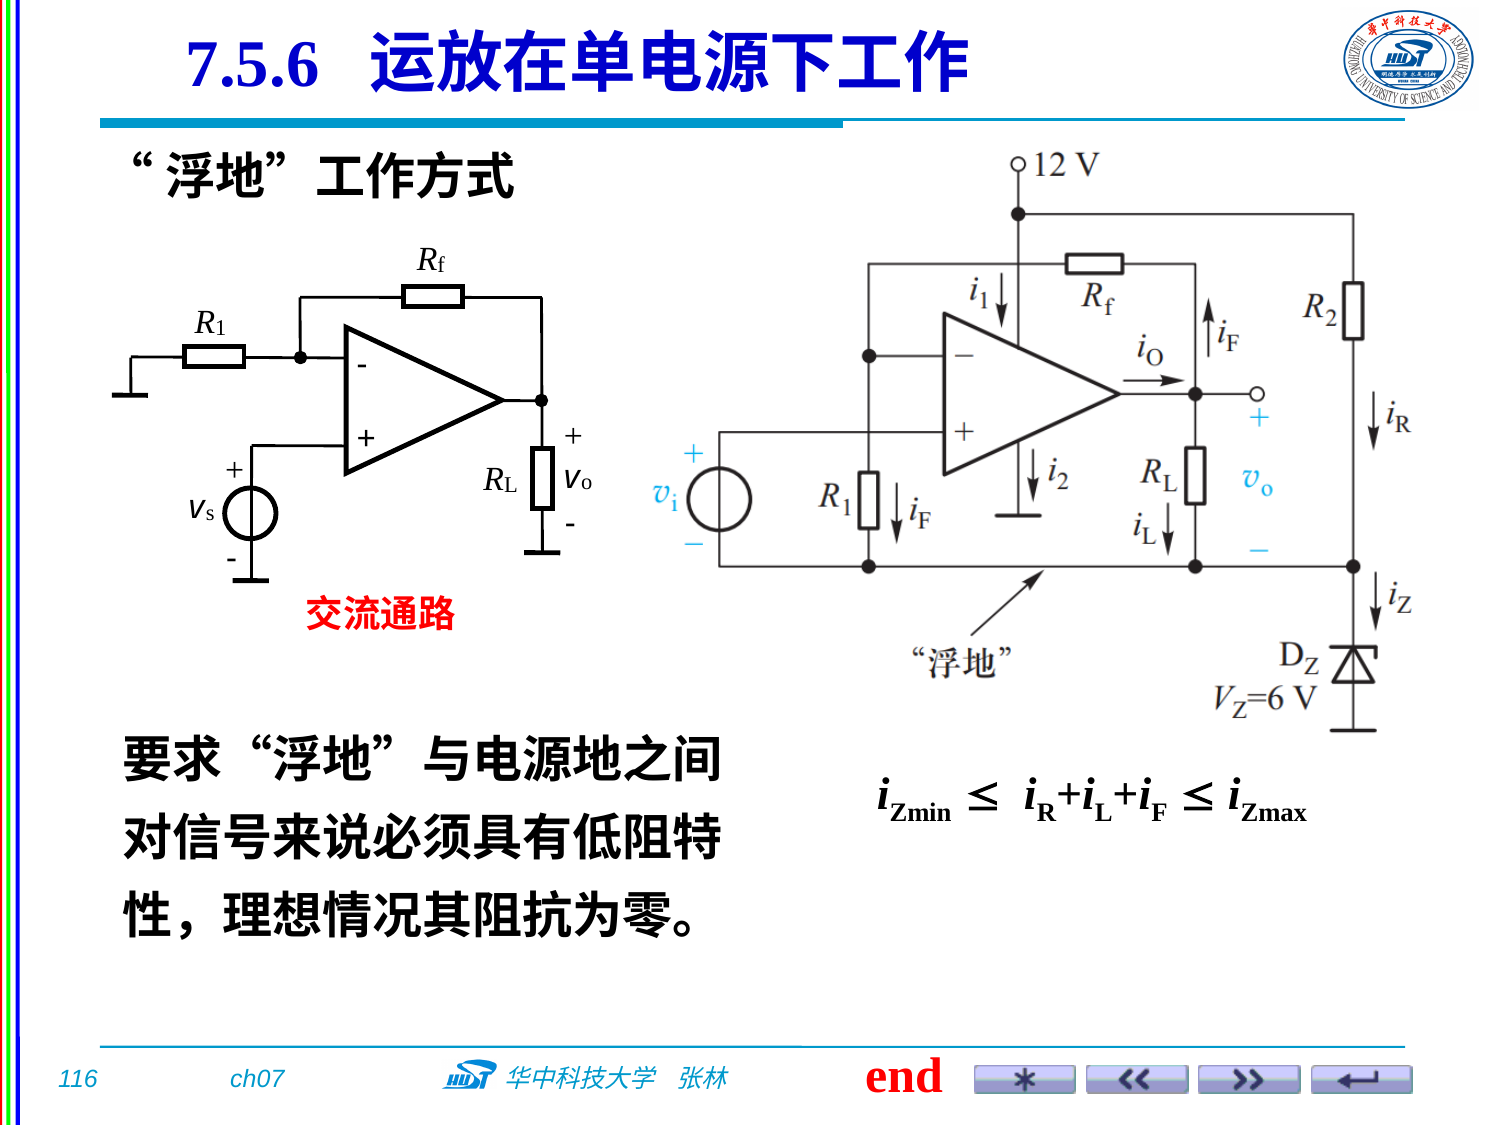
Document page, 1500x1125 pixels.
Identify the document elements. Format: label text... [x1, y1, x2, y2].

text_box 交流通路 [291, 592, 471, 643]
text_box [108, 236, 624, 584]
picture [1340, 7, 1479, 111]
picture [1311, 1065, 1413, 1094]
picture [441, 1059, 497, 1089]
picture [1198, 1065, 1301, 1094]
picture [976, 1065, 1076, 1094]
text_box 要求“浮地”与电源地之间对信号来说必须具有低阻特性，理想情况其阻抗为零。 [107, 702, 761, 951]
picture [646, 141, 1436, 752]
text_box end [850, 1034, 976, 1110]
picture [1086, 1065, 1189, 1094]
text_box iZmin  iR+iL+iF  iZmax [862, 760, 1322, 834]
text_box 7.5.6 运放在单电源下工作 [171, 12, 1317, 108]
text_box “浮地”工作方式 [88, 137, 934, 212]
